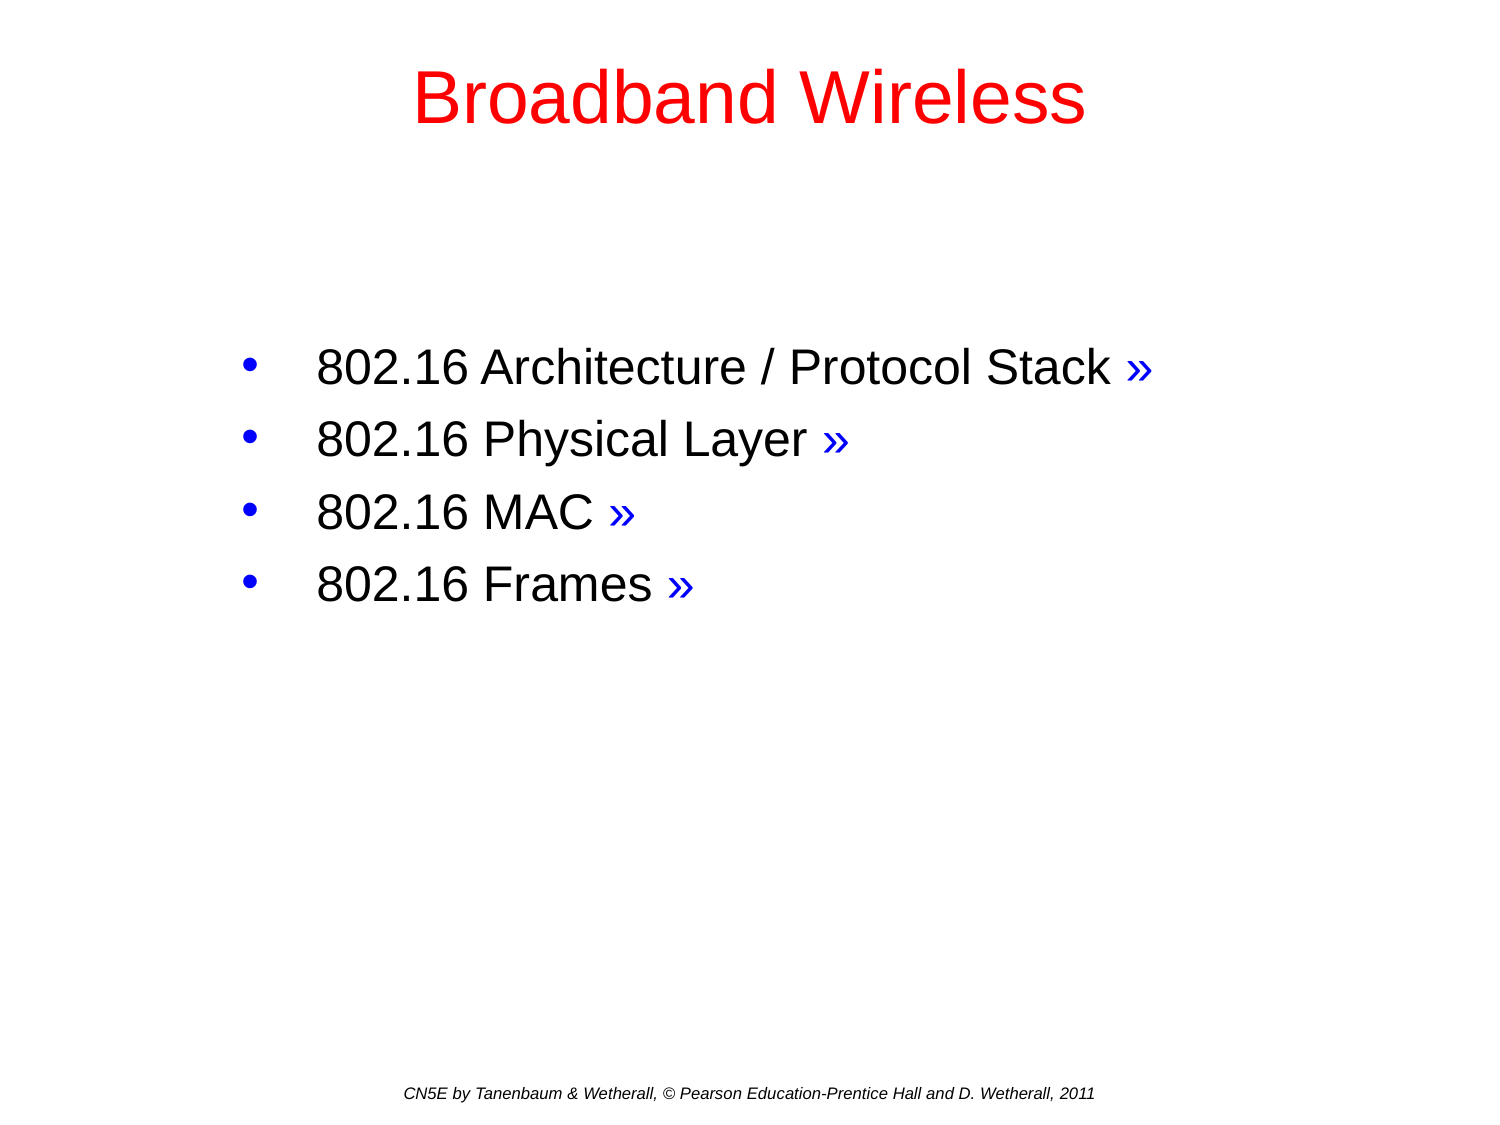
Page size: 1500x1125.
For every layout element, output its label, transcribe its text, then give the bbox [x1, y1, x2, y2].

list 802.16 Architecture / Protocol Stack » 802.16 Physical Layer » 802.16 MAC » 802.16 Frames » [226, 326, 1427, 987]
footer CN5E by Tanenbaum & Wetherall, © Pearson Education-Prentice Hall and D. Wetherall, 2011 [0, 1074, 1500, 1125]
title Broadband Wireless [0, 0, 1500, 188]
